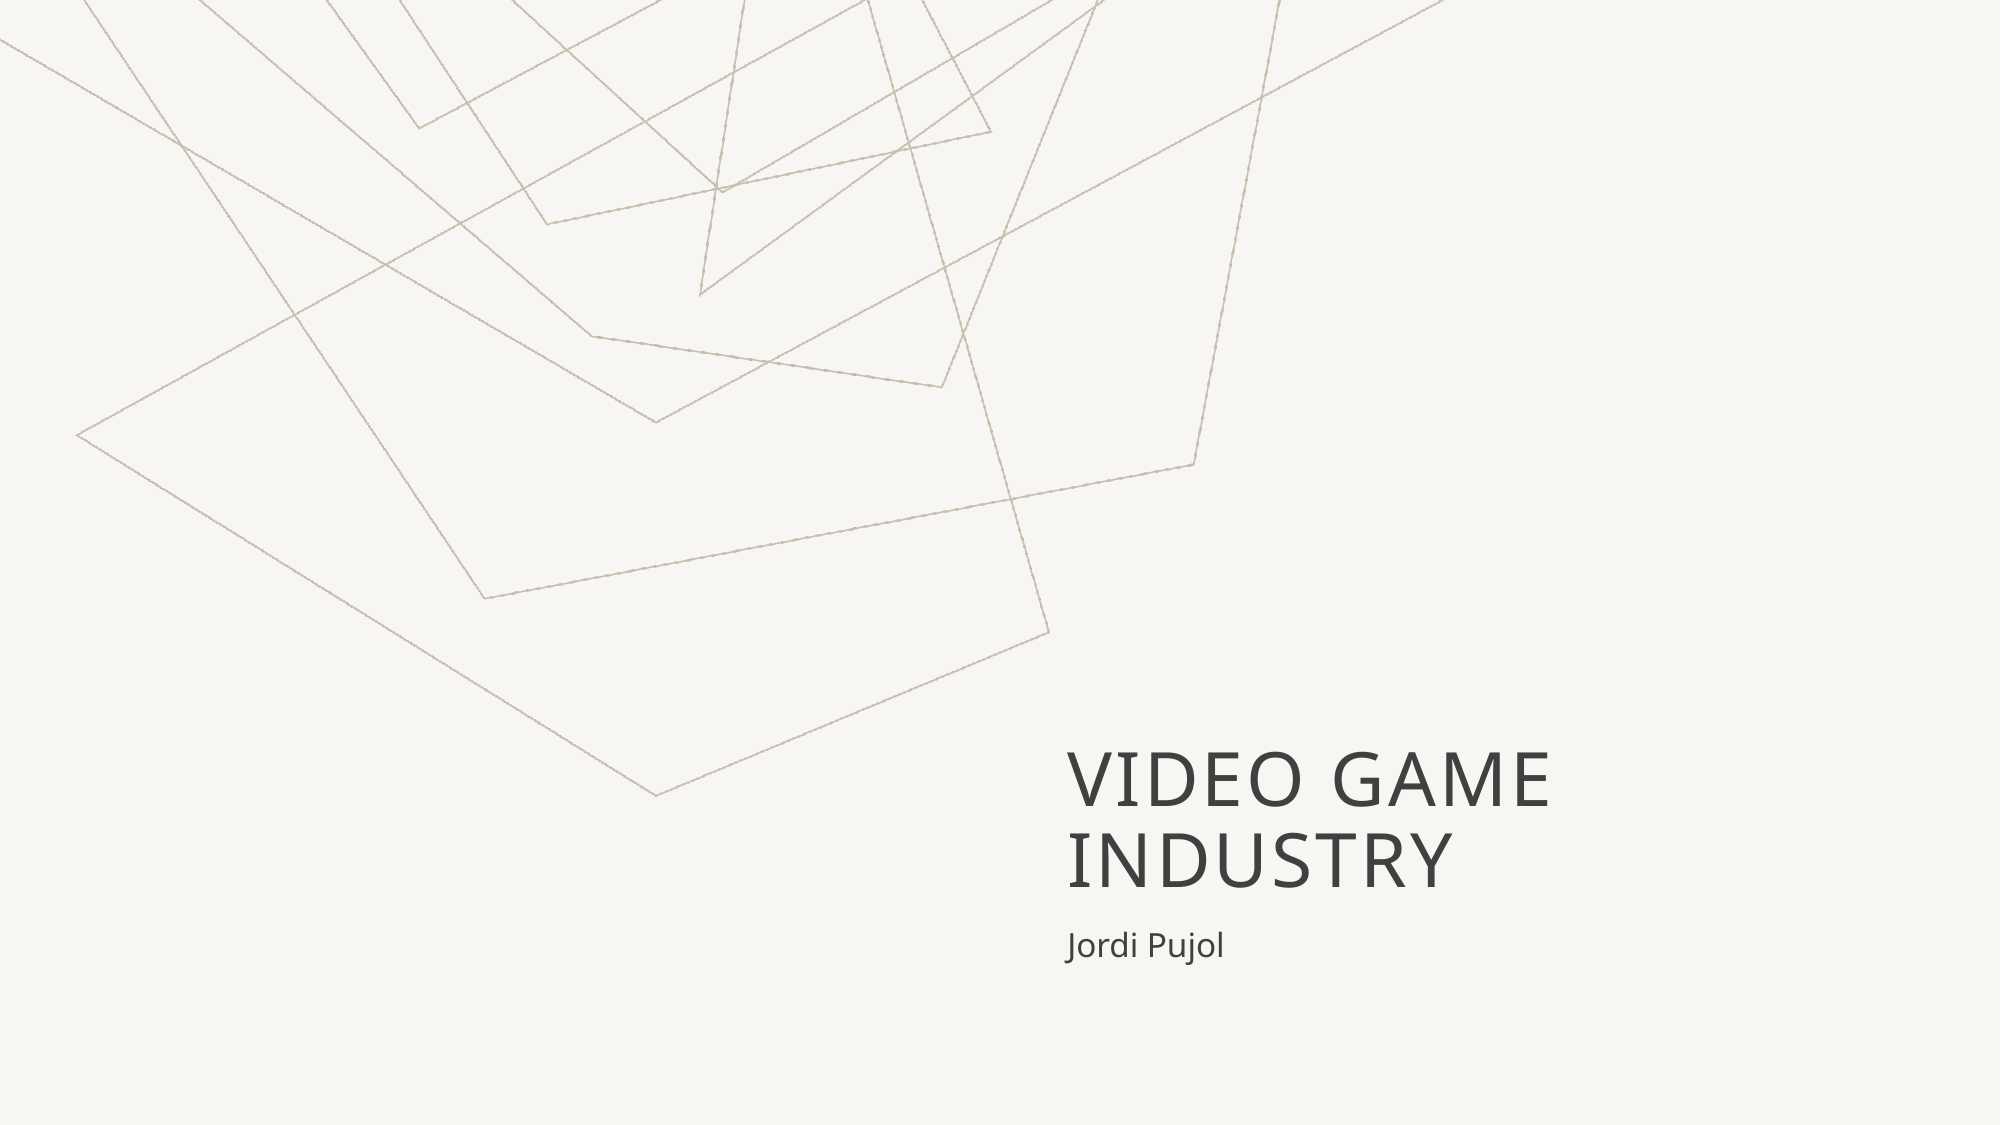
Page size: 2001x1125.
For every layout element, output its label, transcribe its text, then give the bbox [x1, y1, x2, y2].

picture [0, 0, 1557, 830]
subtitle Jordi Pujol [1052, 916, 1864, 982]
title Video game industry [1052, 727, 1864, 912]
